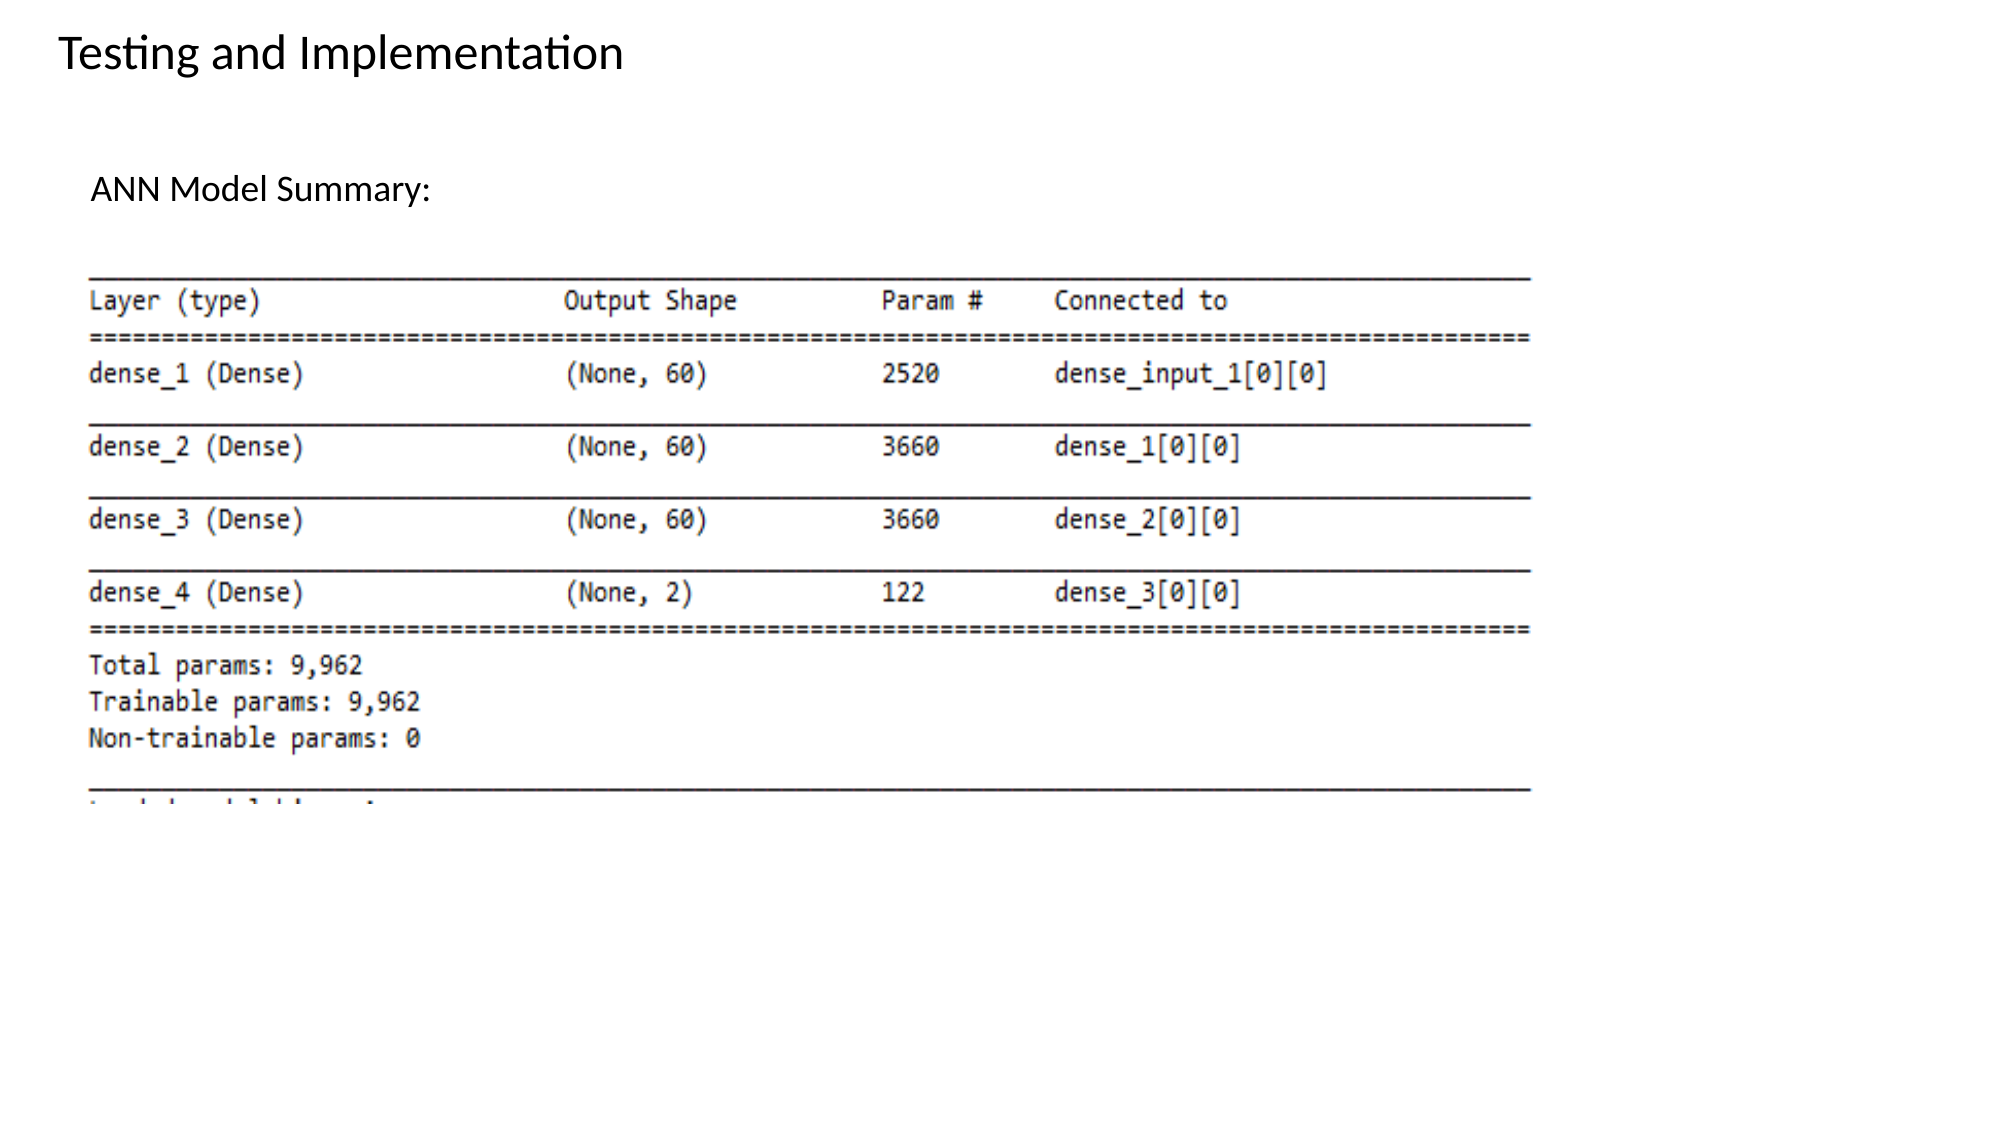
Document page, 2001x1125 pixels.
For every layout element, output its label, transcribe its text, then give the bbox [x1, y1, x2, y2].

picture [81, 252, 1566, 804]
text_box Testing and Implementation [43, 11, 640, 87]
text_box ANN Model Summary: [75, 156, 447, 217]
